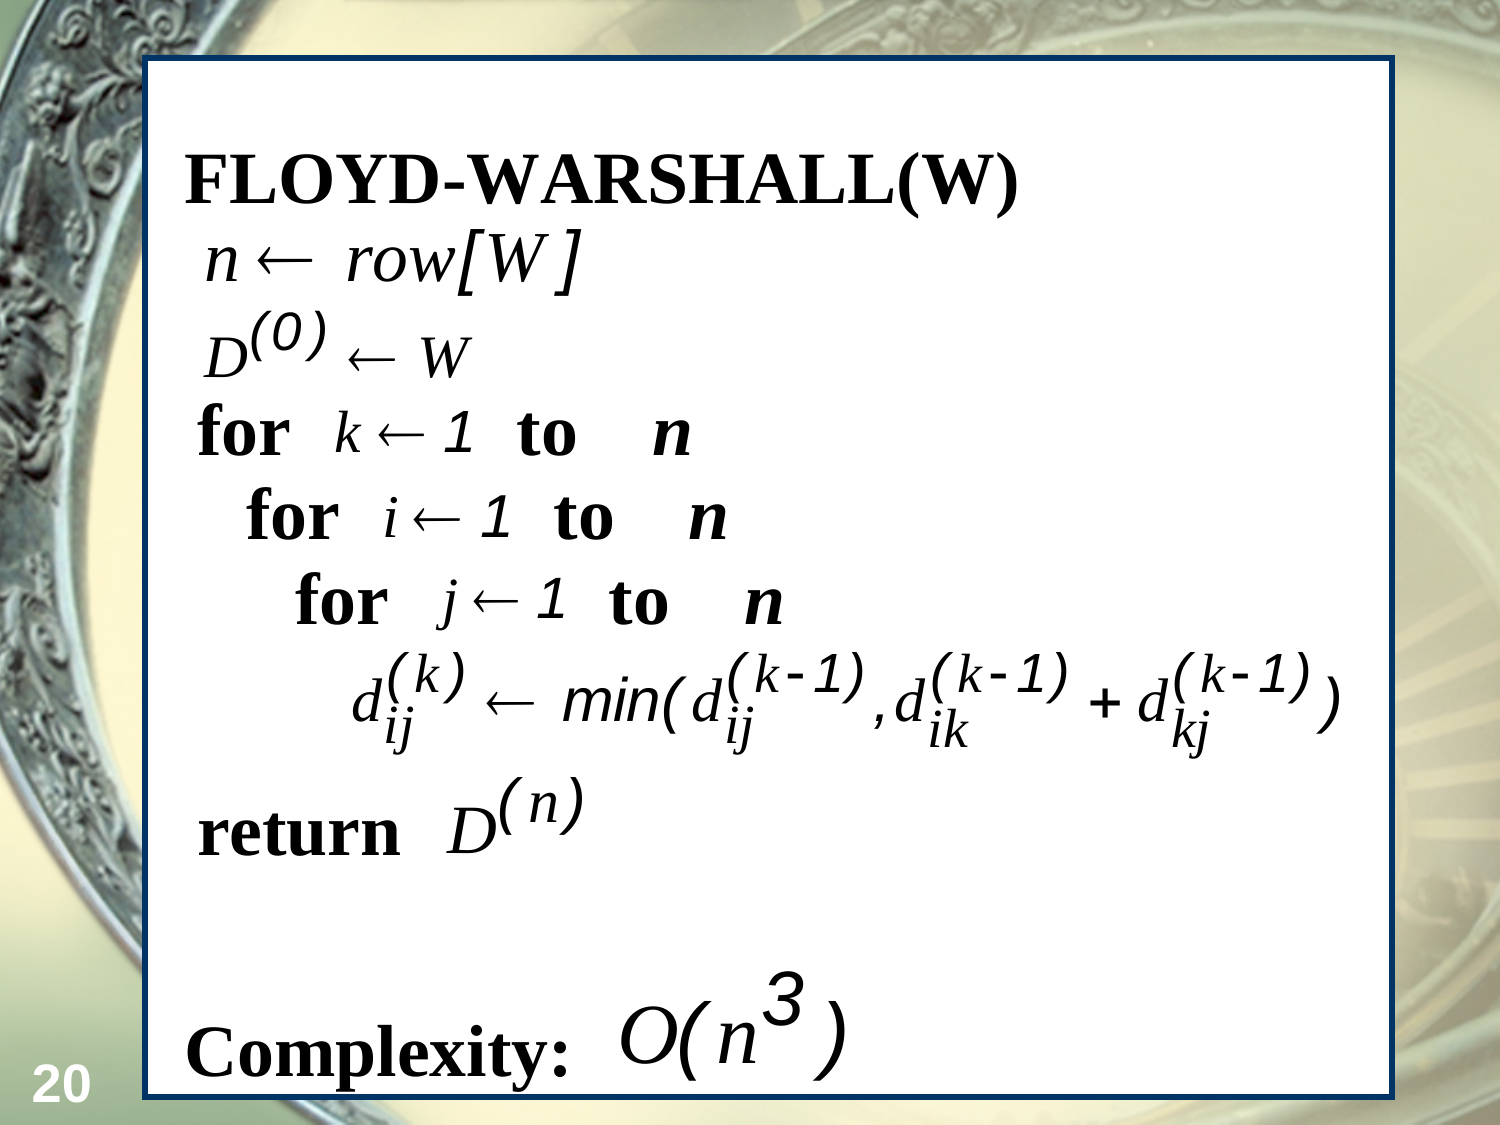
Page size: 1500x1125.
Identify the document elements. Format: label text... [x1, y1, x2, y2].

slide_number 20 [13, 1040, 111, 1121]
picture [0, 0, 1500, 1125]
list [147, 61, 1390, 1095]
